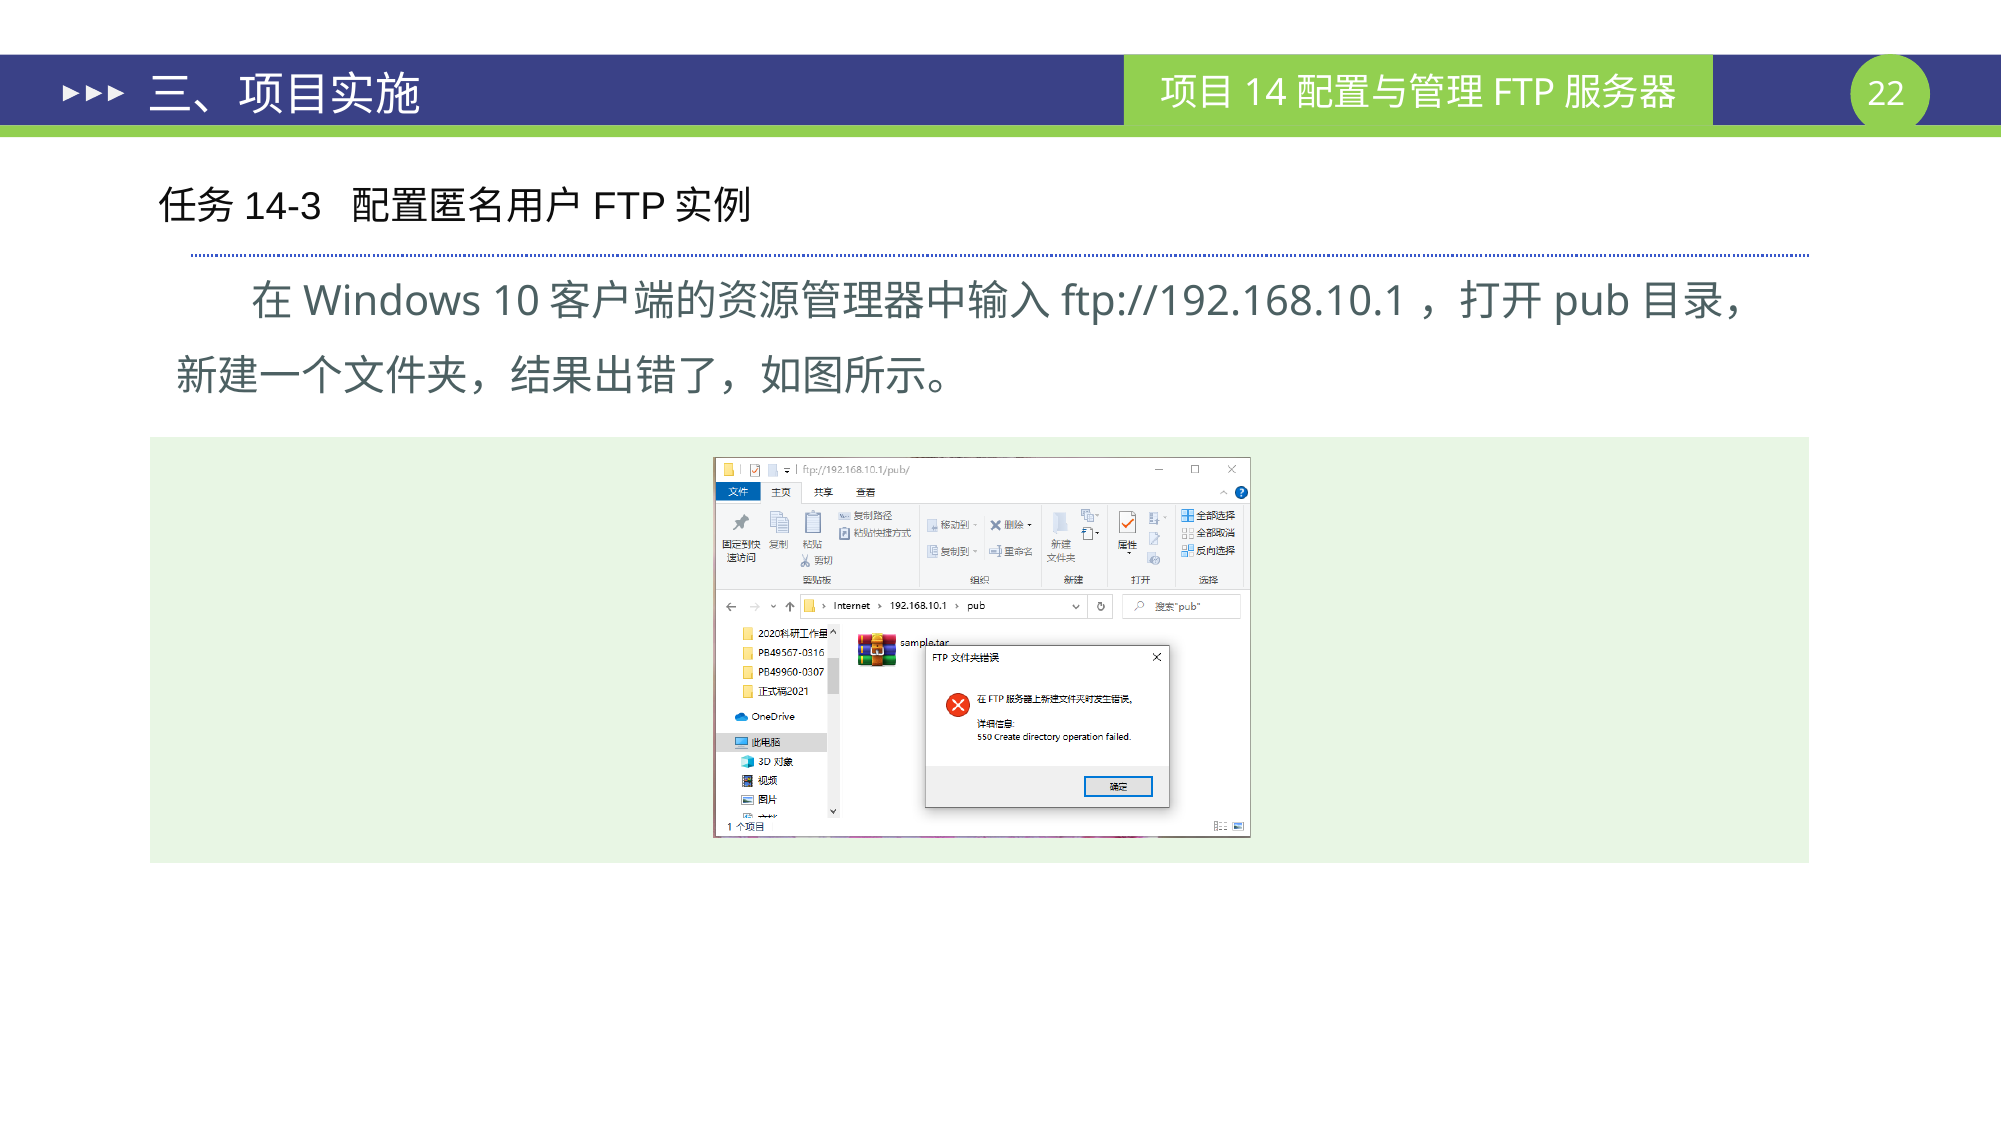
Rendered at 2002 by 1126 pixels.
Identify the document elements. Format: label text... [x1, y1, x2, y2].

picture [150, 437, 1809, 863]
list 任务14-3 配置匿名用户FTP实例 [138, 161, 1901, 238]
text_box 在Windows 10客户端的资源管理器中输入ftp://192.168.10.1，打开pub目录，新建一个文件夹，结果出错了，如图所示。 [161, 241, 1784, 407]
title 三、项目实施 [127, 59, 1207, 126]
